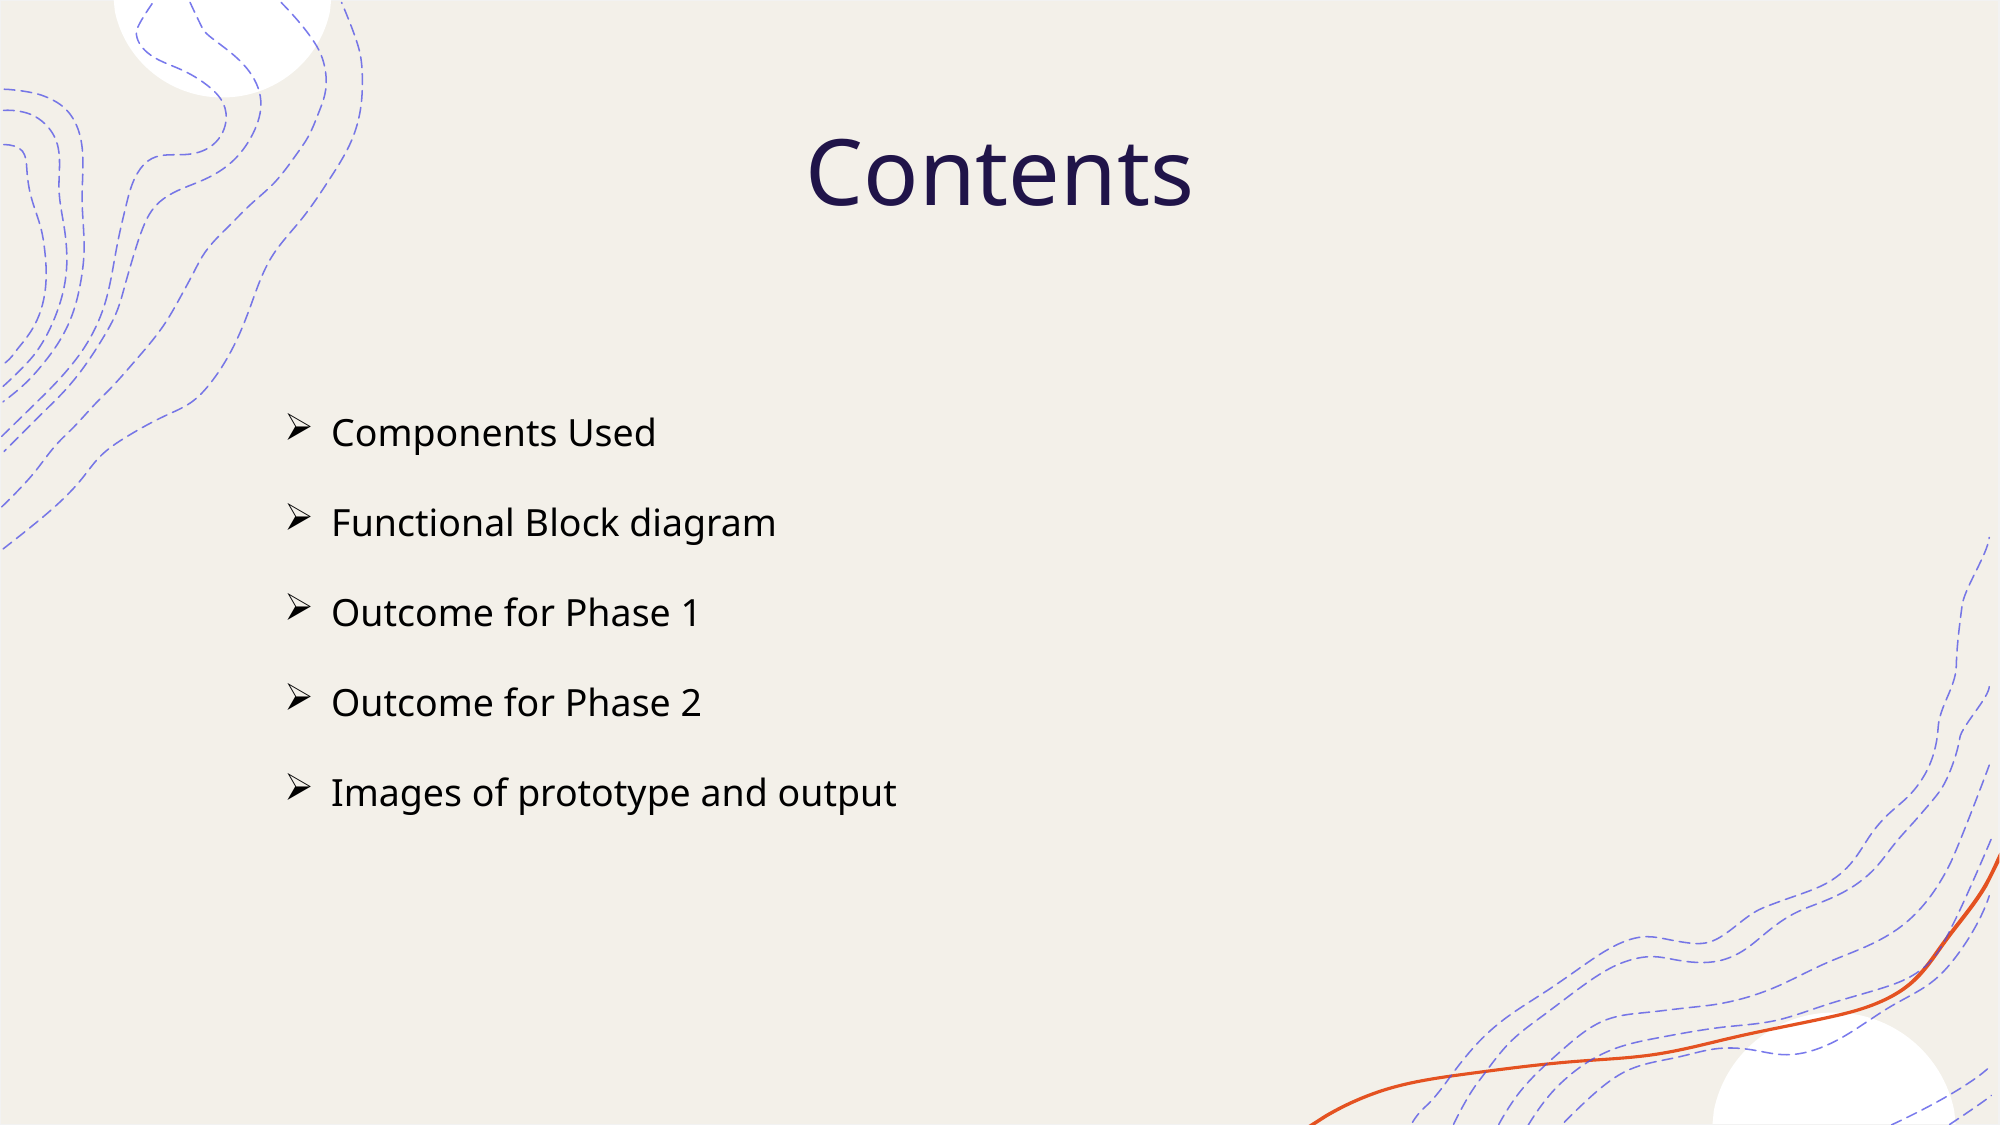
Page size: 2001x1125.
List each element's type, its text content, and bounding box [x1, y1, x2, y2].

text_box Components Used Functional Block diagram Outcome for Phase 1 Outcome for Phase 2 Images of prototype and output [269, 401, 1679, 822]
title Contents [137, 59, 1863, 278]
